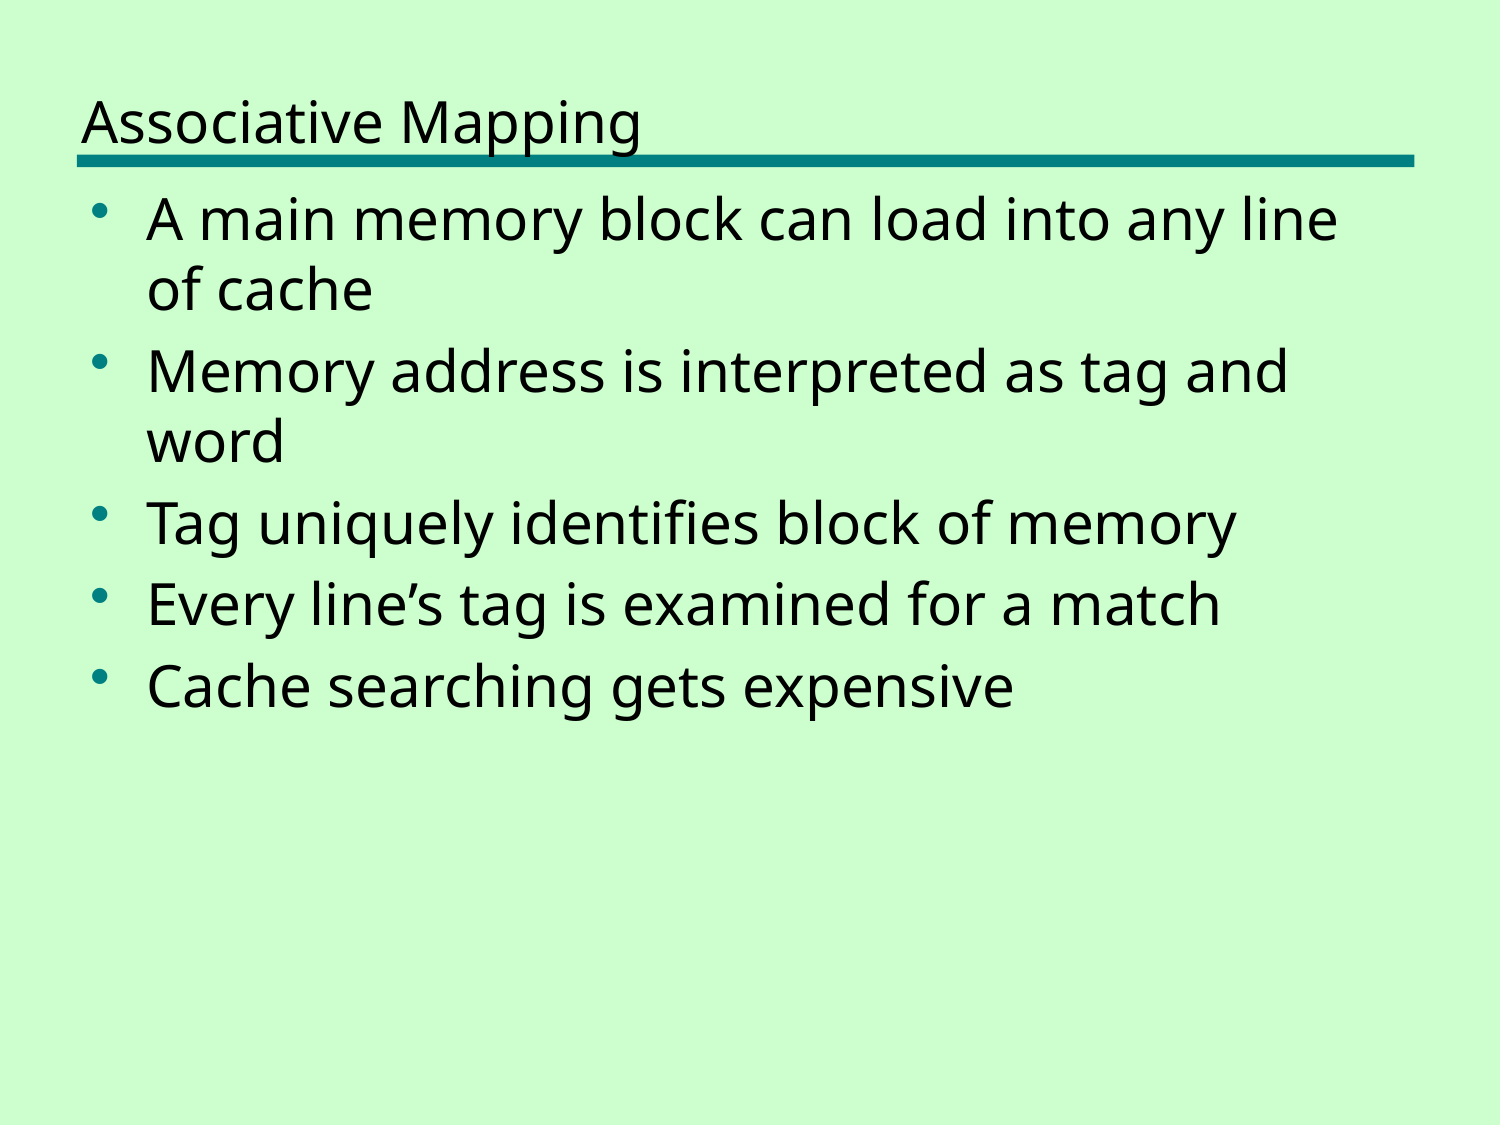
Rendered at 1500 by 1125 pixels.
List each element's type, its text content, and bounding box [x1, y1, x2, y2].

list A main memory block can load into any line of cache Memory address is interpreted as tag and word Tag uniquely identifies block of memory Every line’s tag is examined for a match Cache searching gets expensive [75, 174, 1417, 1100]
title Associative Mapping [66, 24, 1413, 163]
